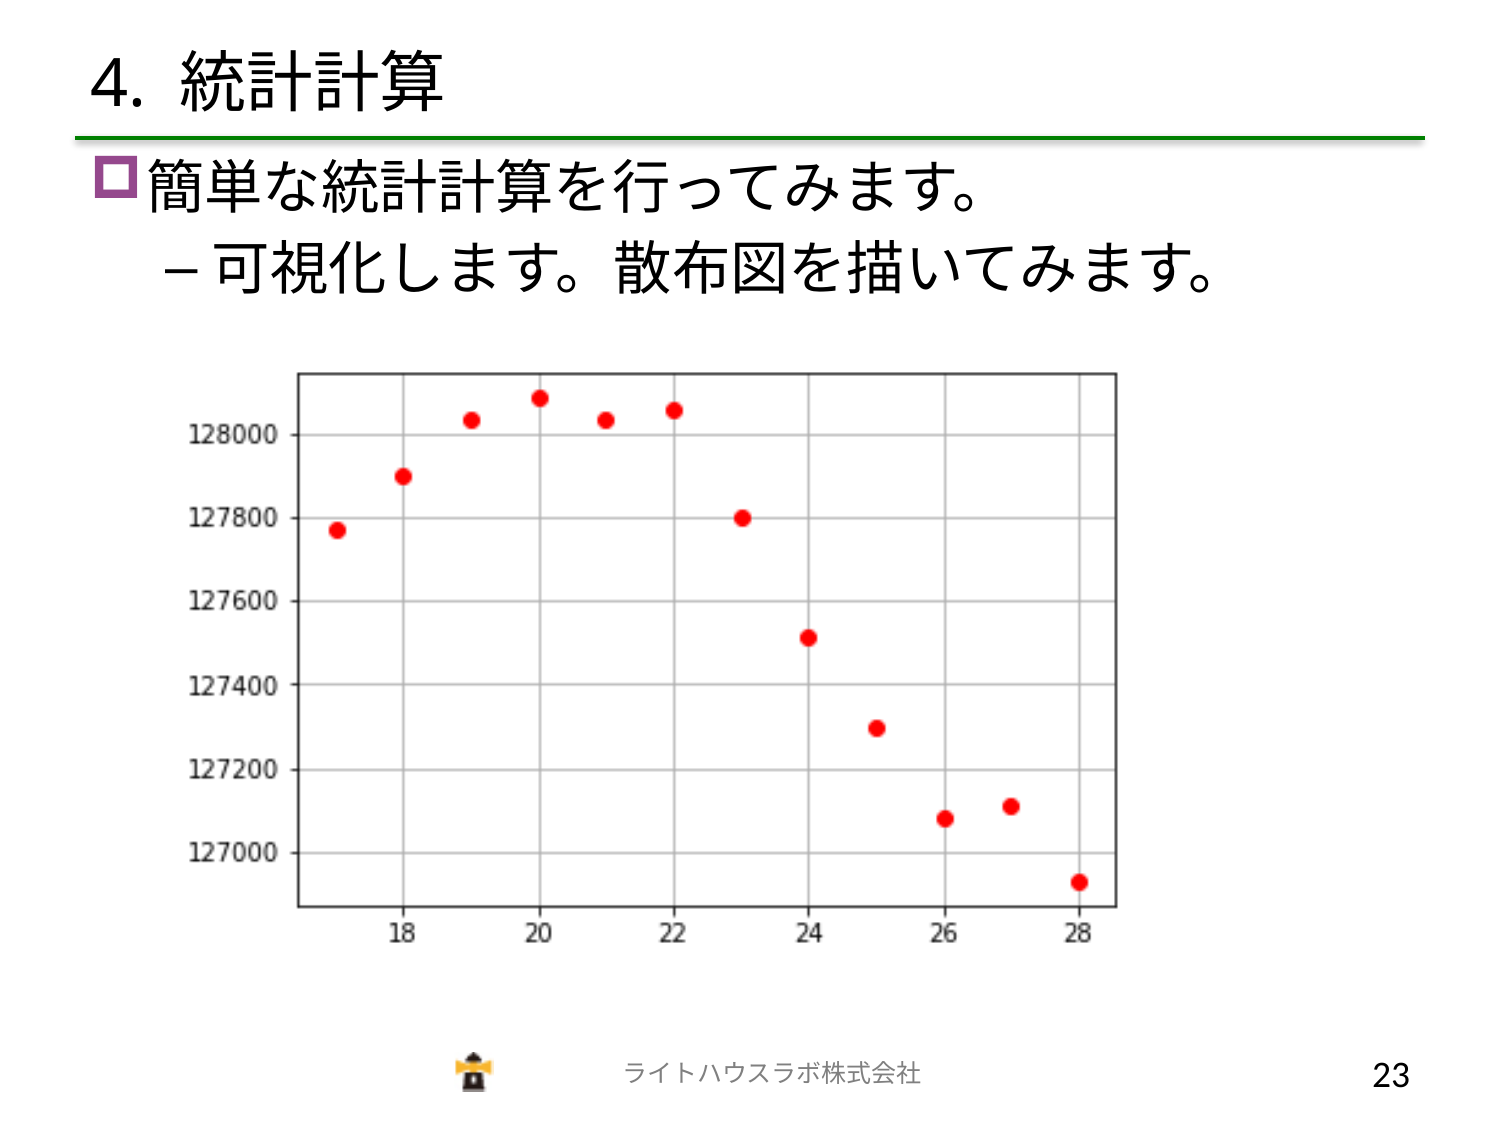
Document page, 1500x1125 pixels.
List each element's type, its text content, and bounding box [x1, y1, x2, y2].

slide_number 22 [1183, 1042, 1425, 1103]
footer ライトハウスラボ株式会社 [75, 1042, 1144, 1103]
list 簡単な統計計算を行ってみます。 可視化します。散布図を描いてみます。 [75, 142, 1425, 951]
picture [170, 349, 1140, 965]
title 4. 統計計算 [75, 29, 1425, 130]
